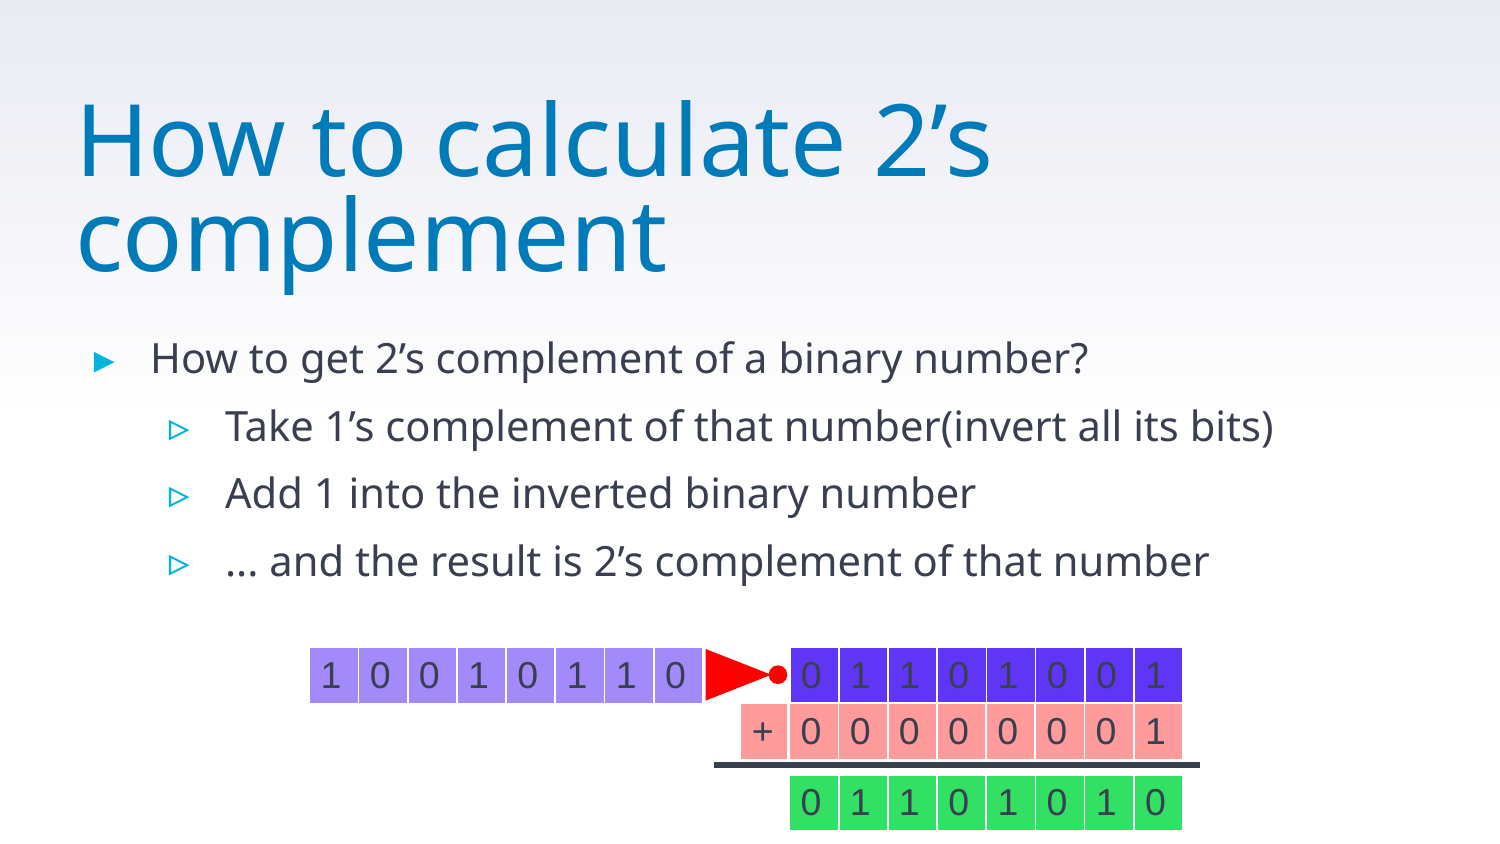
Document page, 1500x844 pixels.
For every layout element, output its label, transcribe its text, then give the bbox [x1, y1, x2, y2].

table_header 0 [791, 648, 838, 702]
table_header 1 [840, 648, 887, 702]
table_header 0 [1085, 704, 1133, 759]
table_header 0 [655, 648, 702, 703]
table_header 0 [938, 704, 985, 759]
table_header 0 [987, 704, 1034, 759]
table_header 0 [889, 704, 936, 759]
table_header 1 [458, 648, 505, 703]
table_header 0 [1036, 704, 1084, 759]
table_header 1 [889, 648, 936, 702]
table_header 1 [1135, 648, 1182, 702]
table_header 1 [889, 776, 936, 830]
table_header 1 [840, 776, 887, 830]
table_header 1 [987, 776, 1035, 830]
table_header 1 [605, 648, 653, 703]
table_header 1 [310, 648, 358, 703]
table_header 0 [790, 776, 838, 830]
table_header 0 [409, 648, 456, 703]
table_header 1 [1135, 704, 1182, 759]
table_header 0 [1086, 648, 1133, 702]
table_header 0 [1036, 776, 1084, 830]
list How to get 2’s complement of a binary number? Take 1’s complement of that number(invert all its bits) Add 1 into the inverted binary number ... and the result is 2’s complement of that number [75, 327, 1473, 767]
table_header 0 [839, 704, 887, 759]
table_header 1 [556, 648, 604, 703]
title How to calculate 2’s complement [75, 99, 1473, 277]
table_header 0 [1135, 776, 1182, 830]
table_header 0 [507, 648, 554, 703]
table_header 0 [938, 648, 986, 702]
table_header 1 [1085, 776, 1133, 830]
table_header + [741, 709, 787, 759]
table_header 0 [938, 776, 985, 830]
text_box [705, 648, 788, 701]
table_header 0 [1036, 648, 1084, 702]
table_header 0 [359, 648, 407, 703]
table_header 1 [987, 648, 1035, 702]
table_header 0 [790, 704, 838, 759]
